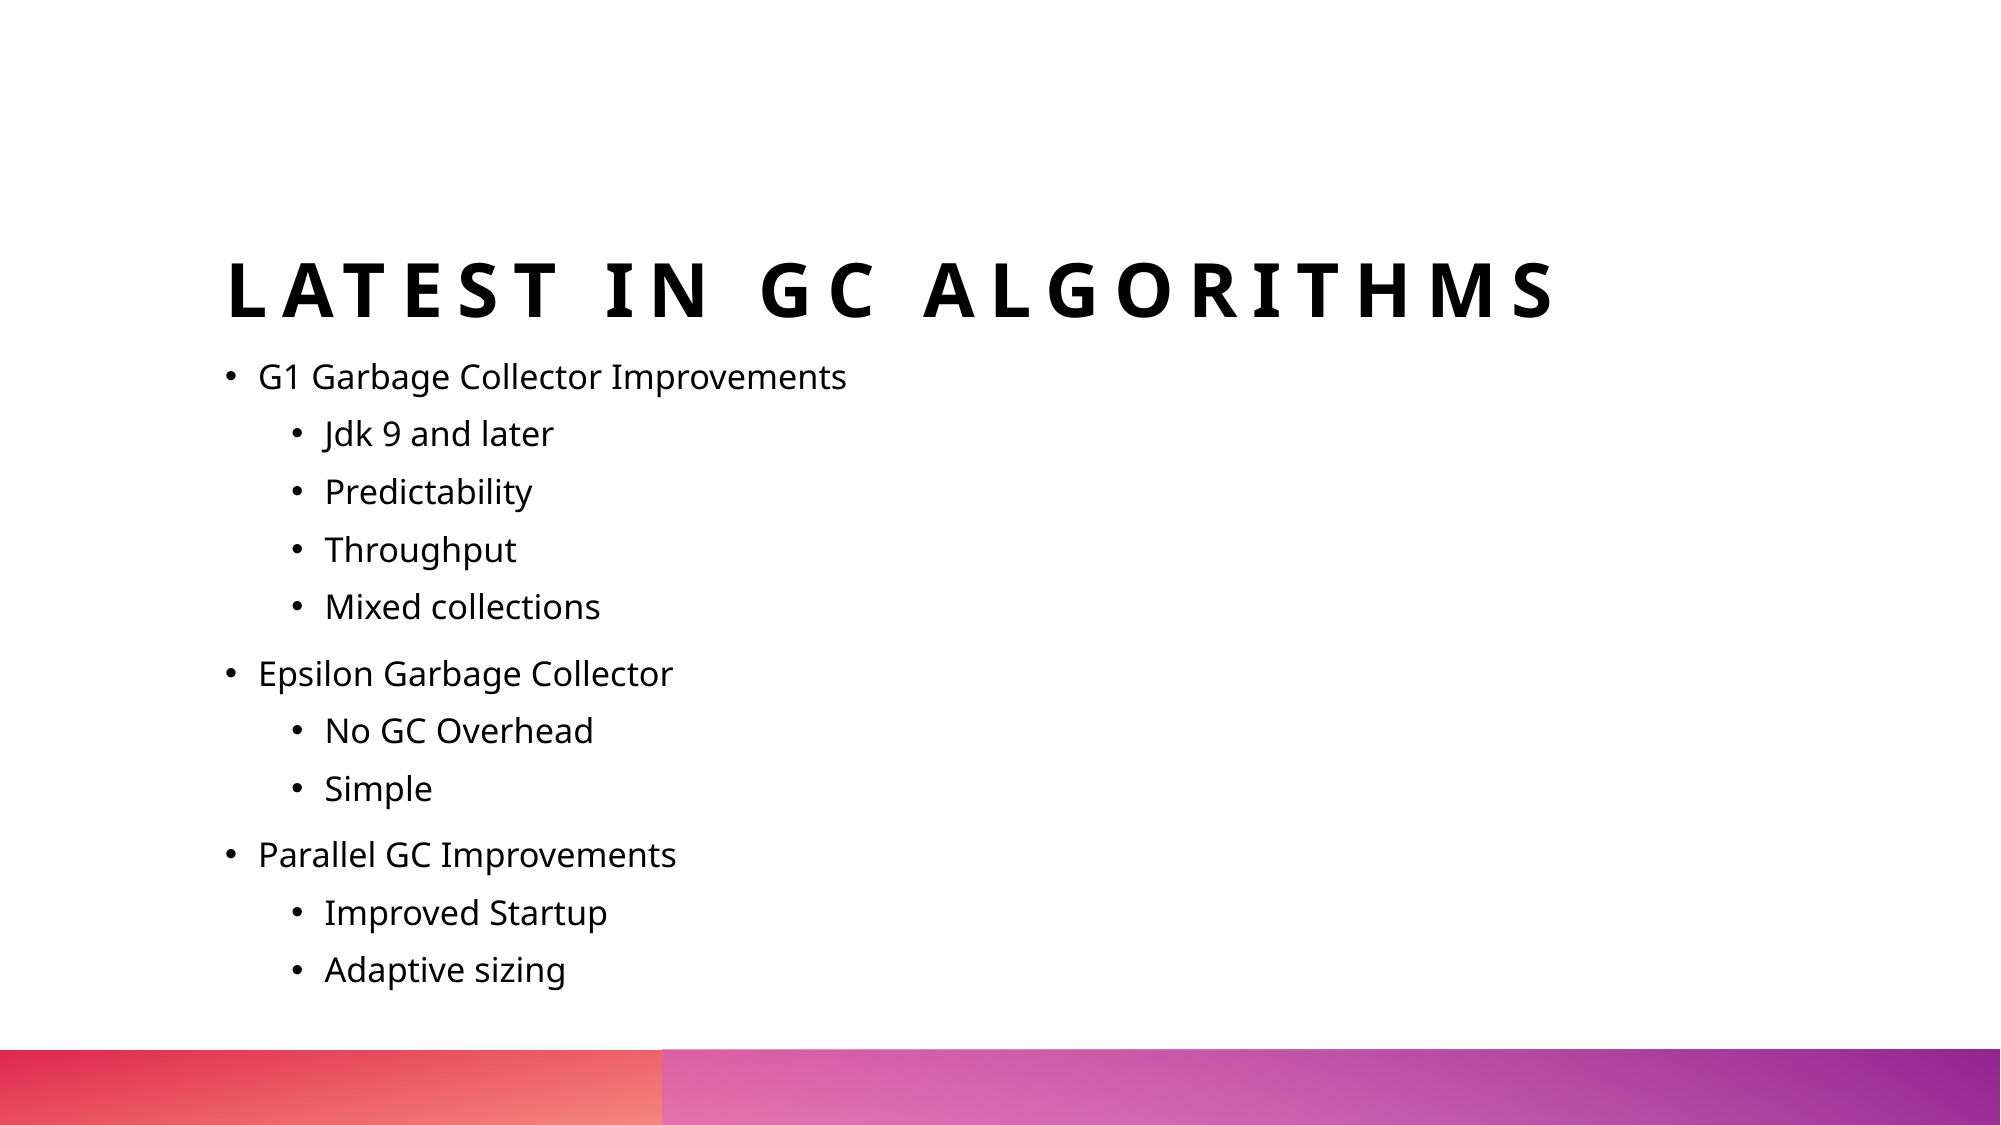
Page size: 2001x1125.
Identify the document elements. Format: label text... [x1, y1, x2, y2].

list G1 Garbage Collector Improvements Jdk 9 and later Predictability Throughput Mixed collections Epsilon Garbage Collector No GC Overhead Simple Parallel GC Improvements Improved Startup Adaptive sizing [225, 346, 1905, 996]
title Latest in GC algorithms [225, 130, 1905, 333]
